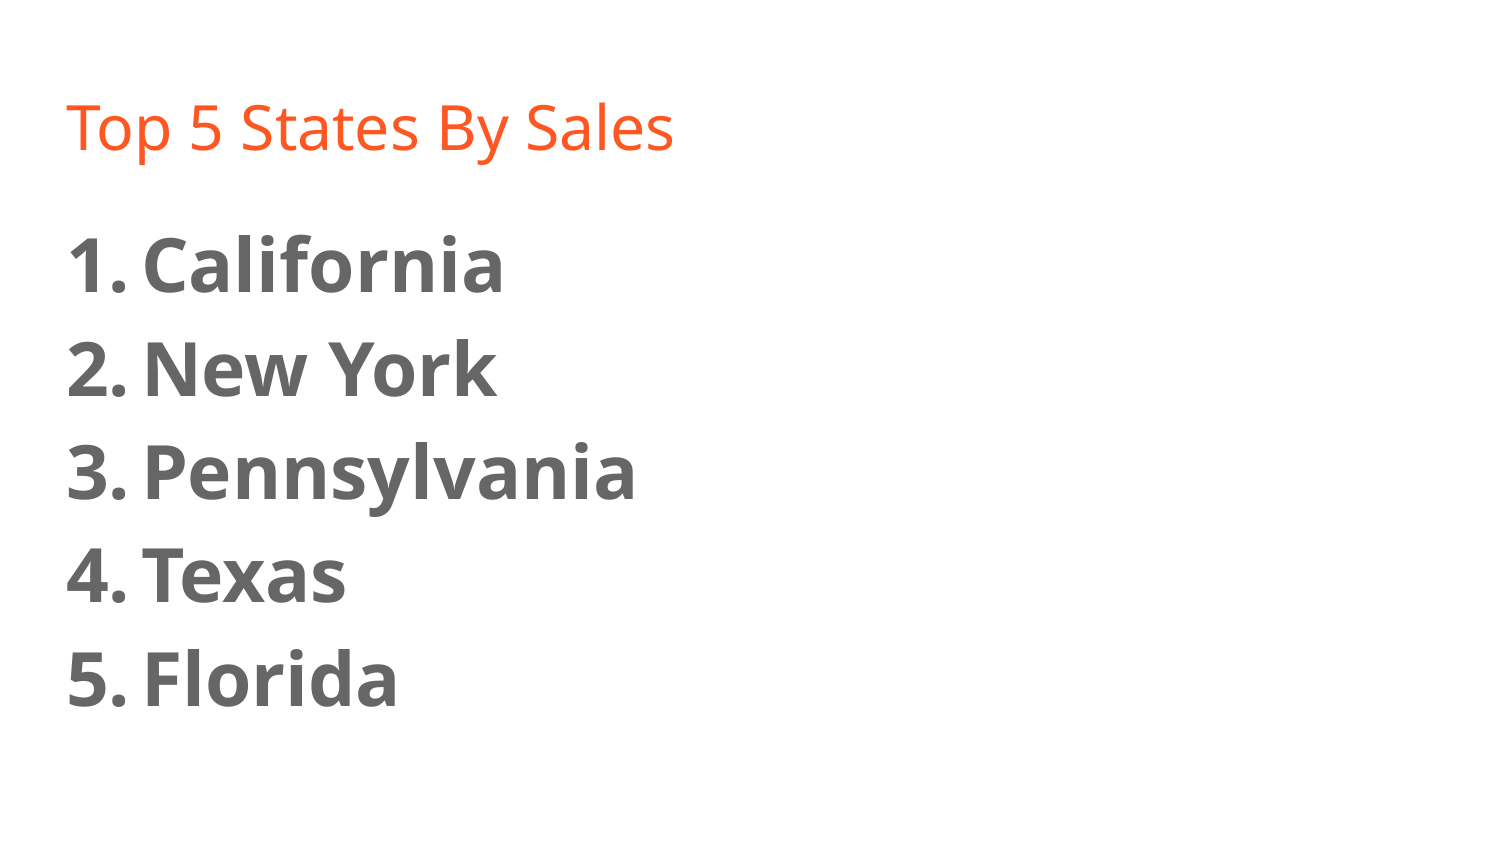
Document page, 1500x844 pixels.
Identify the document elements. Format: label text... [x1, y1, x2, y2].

list California New York Pennsylvania Texas Florida [51, 189, 1449, 750]
title Top 5 States By Sales [51, 72, 1449, 167]
